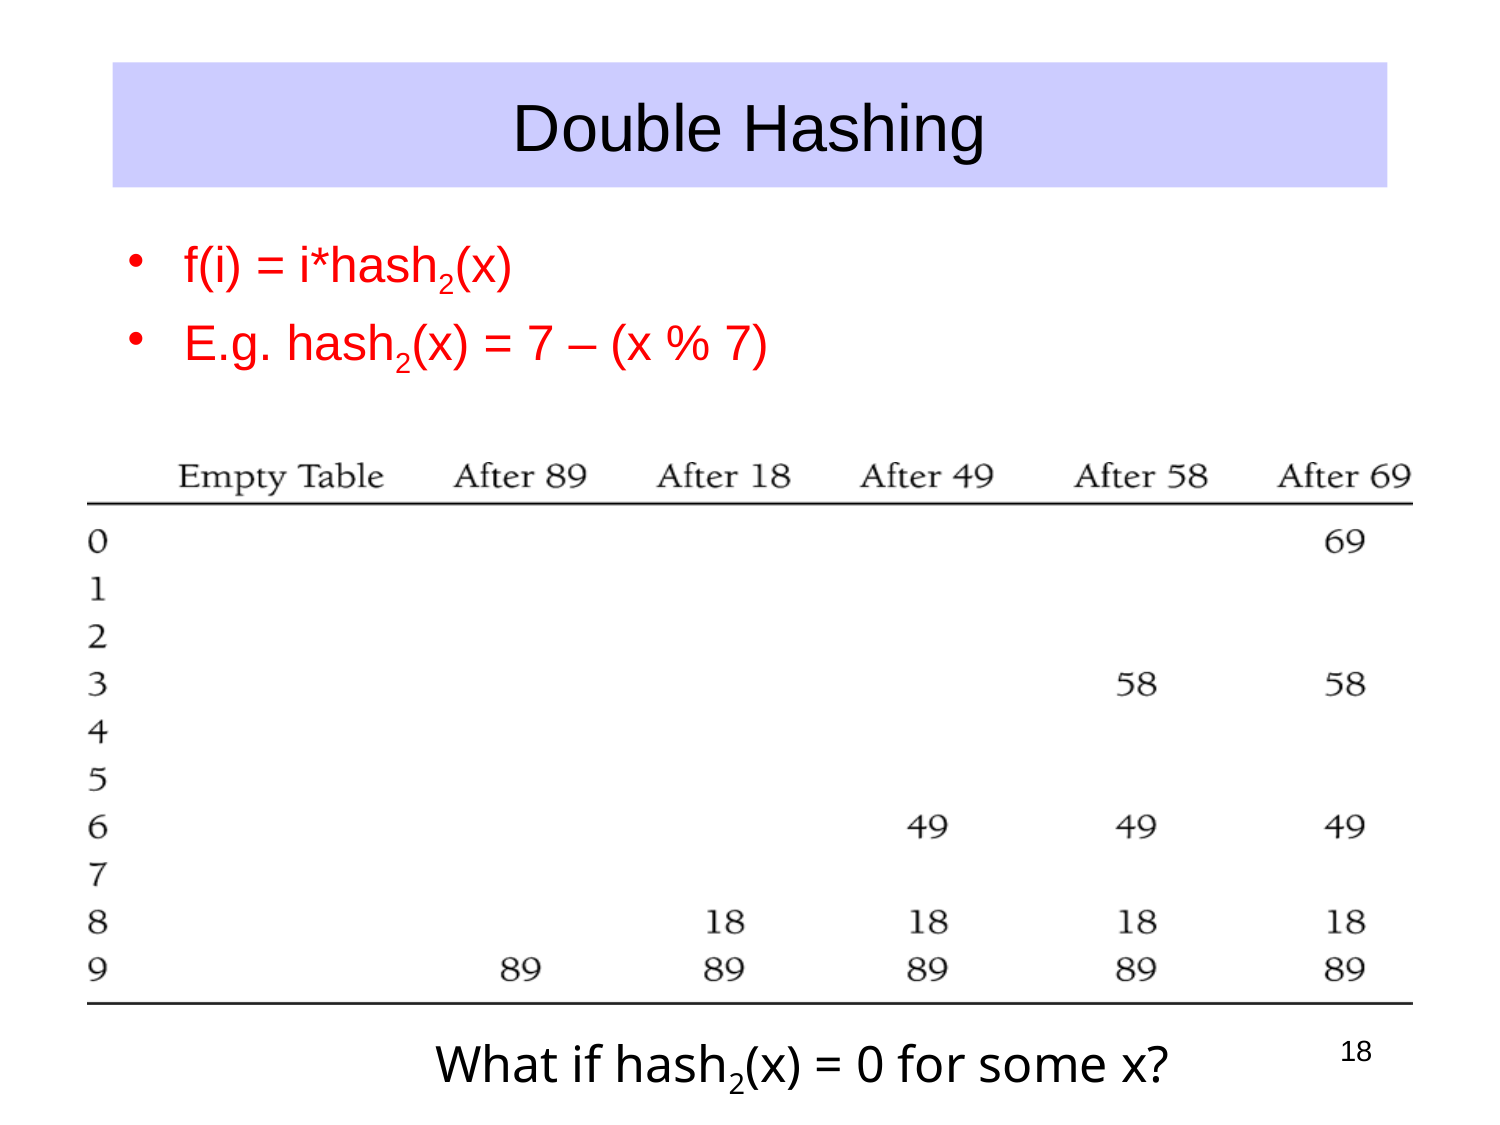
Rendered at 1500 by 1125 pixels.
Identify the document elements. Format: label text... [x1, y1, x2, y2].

picture [87, 462, 1413, 1005]
title Double Hashing [112, 62, 1388, 188]
list f(i) = i*hash2(x) E.g. hash2(x) = 7 – (x % 7) [112, 224, 1388, 460]
text_box What if hash2(x) = 0 for some x? [420, 1024, 1185, 1108]
slide_number 18 [1185, 1024, 1388, 1101]
